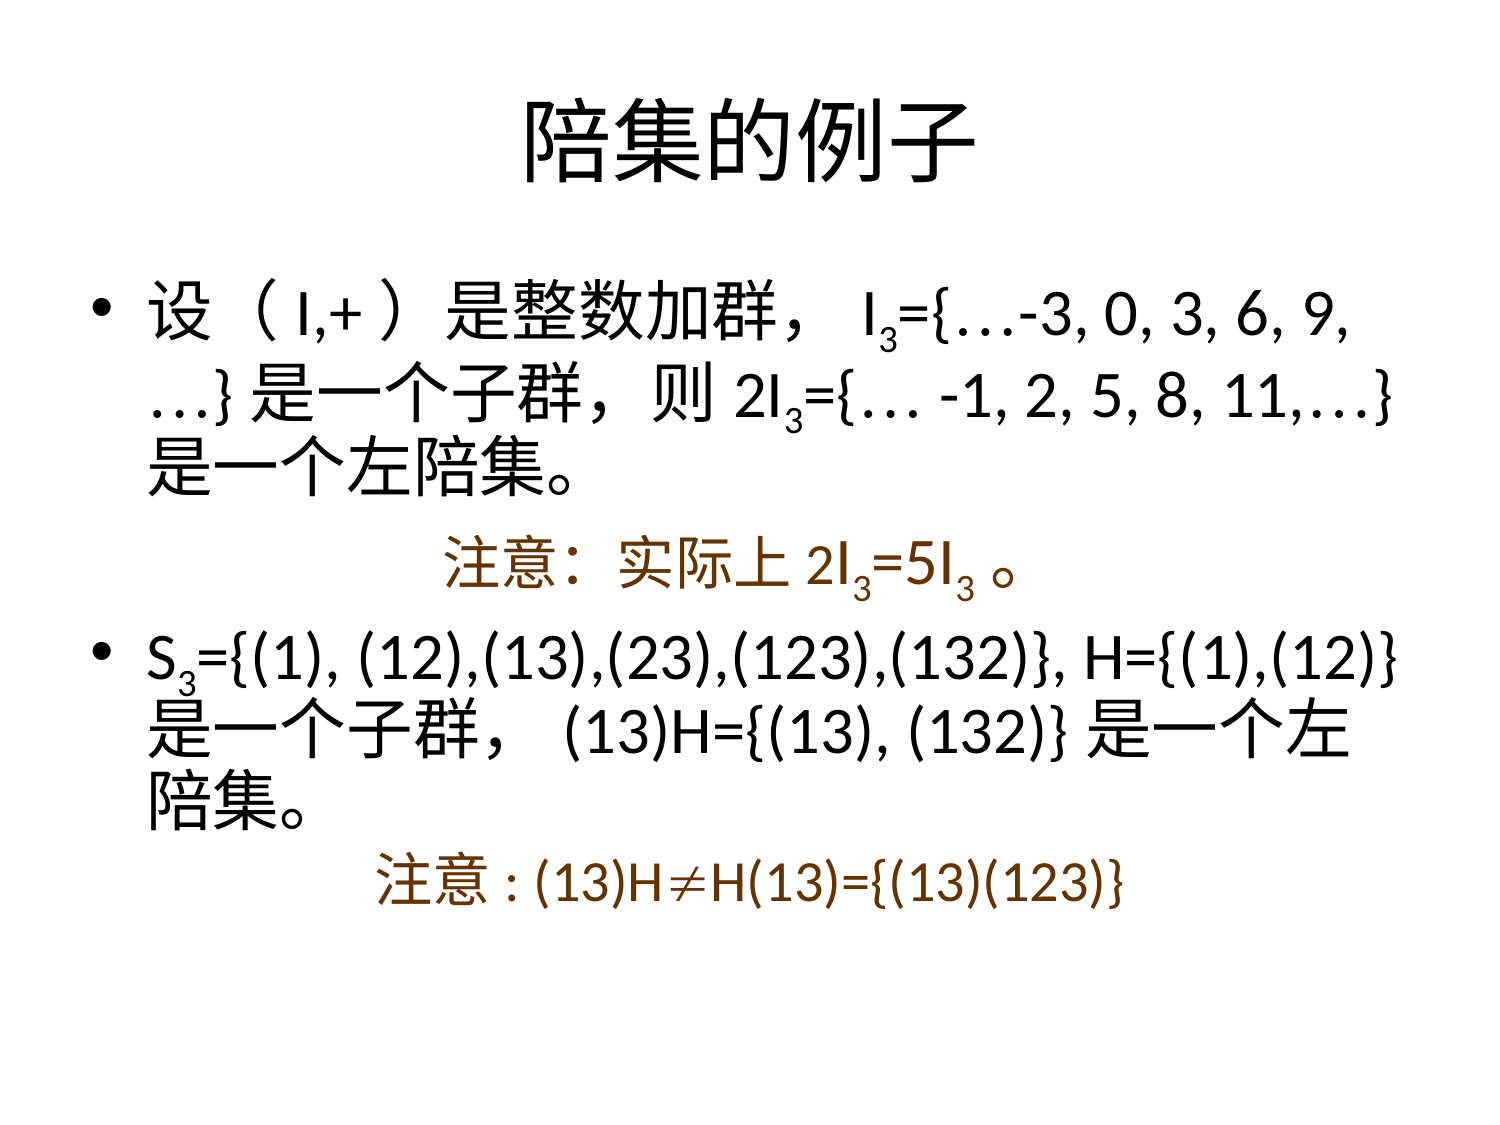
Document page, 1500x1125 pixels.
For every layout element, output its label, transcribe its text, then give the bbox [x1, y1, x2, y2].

title 陪集的例子 [75, 45, 1425, 233]
list 设（I,+）是整数加群，I3={…-3, 0, 3, 6, 9,…}是一个子群，则2I3={… -1, 2, 5, 8, 11,…}是一个左陪集。 注意：实际上2I3=5I3。 S3={(1), (12),(13),(23),(123),(132)}, H={(1),(12)}是一个子群，(13)H={(13), (132)}是一个左陪集。 注意: (13)HH(13)={(13)(123)} [75, 262, 1425, 1005]
